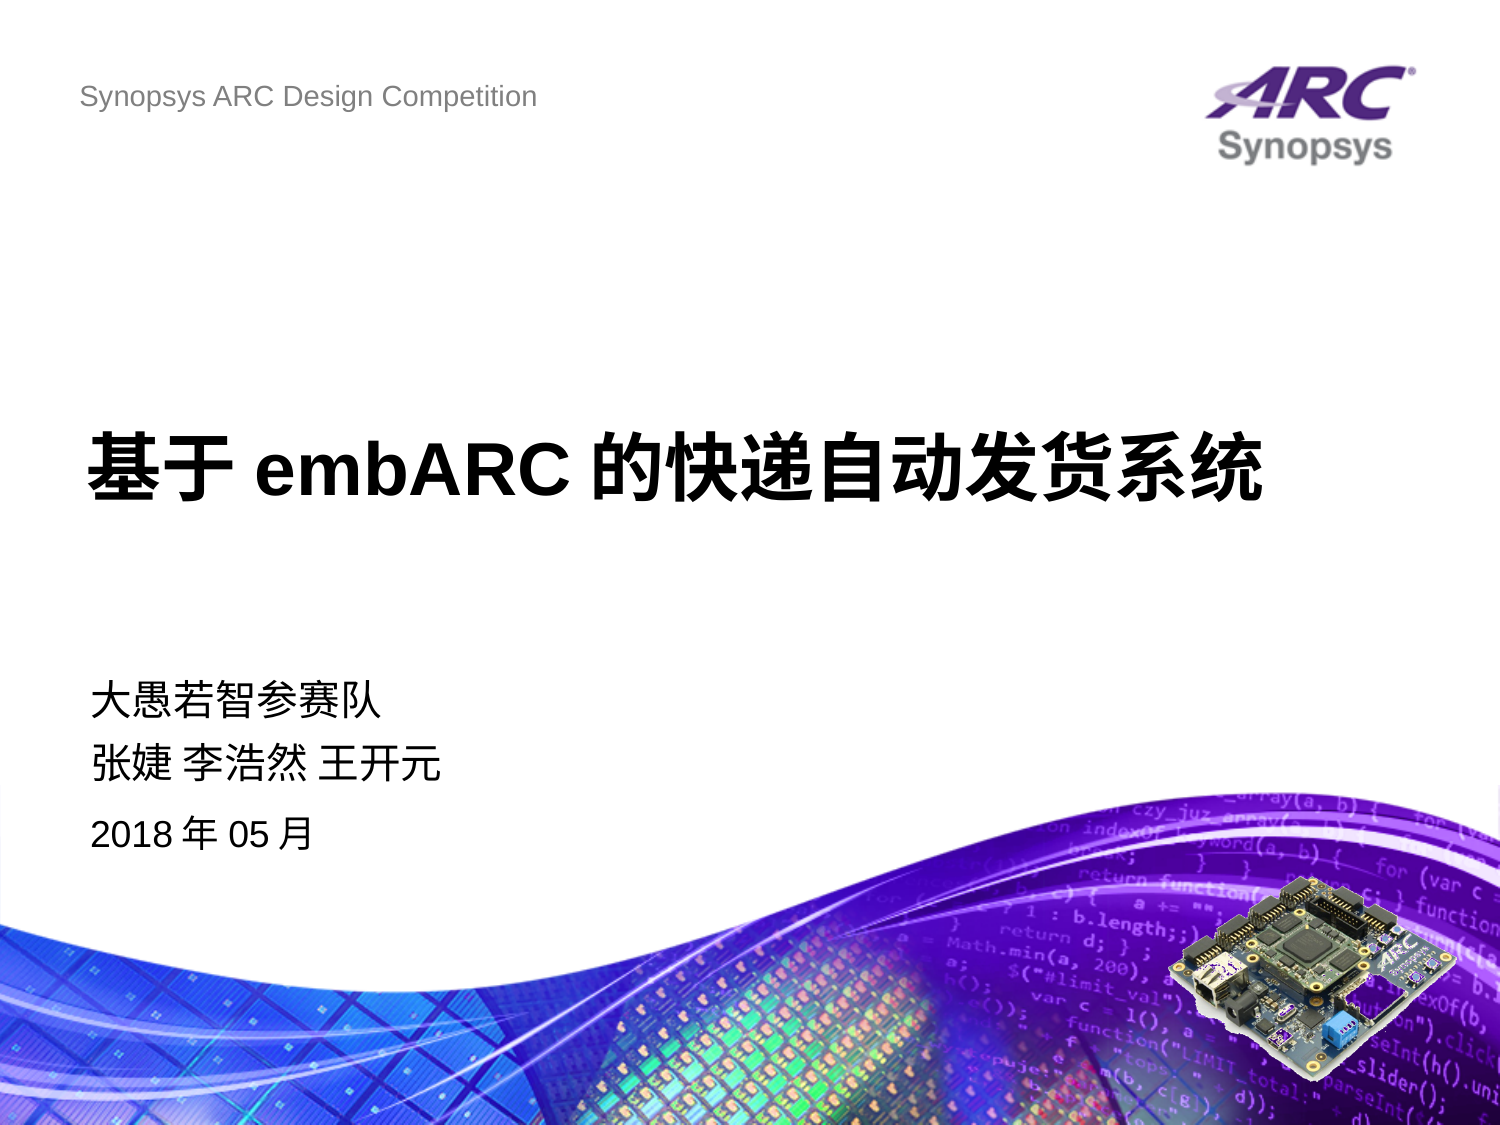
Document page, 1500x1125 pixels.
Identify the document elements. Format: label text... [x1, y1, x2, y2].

list 2018年05月 [75, 797, 675, 863]
list 大愚若智参赛队 张婕 李浩然 王开元 [75, 673, 1424, 794]
picture [1200, 62, 1421, 171]
title 基于embARC的快递自动发货系统 [71, 399, 1422, 519]
picture [0, 785, 1500, 1125]
